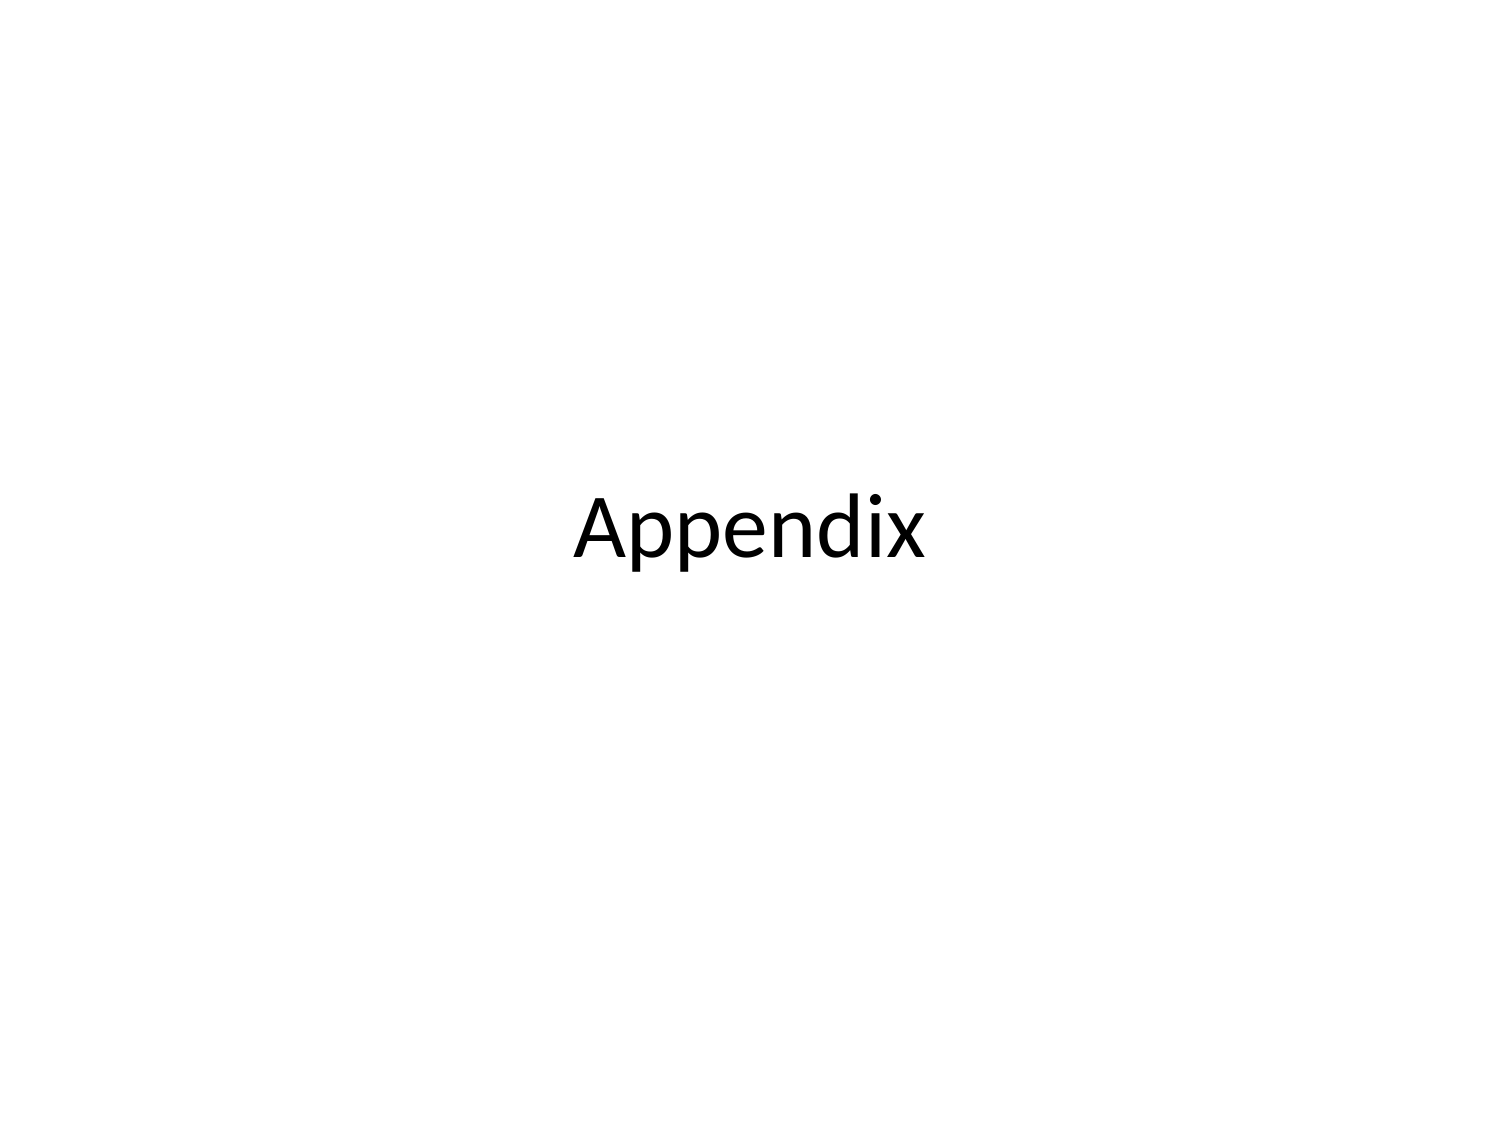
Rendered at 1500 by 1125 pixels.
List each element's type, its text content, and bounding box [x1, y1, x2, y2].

title Appendix [75, 427, 1425, 616]
